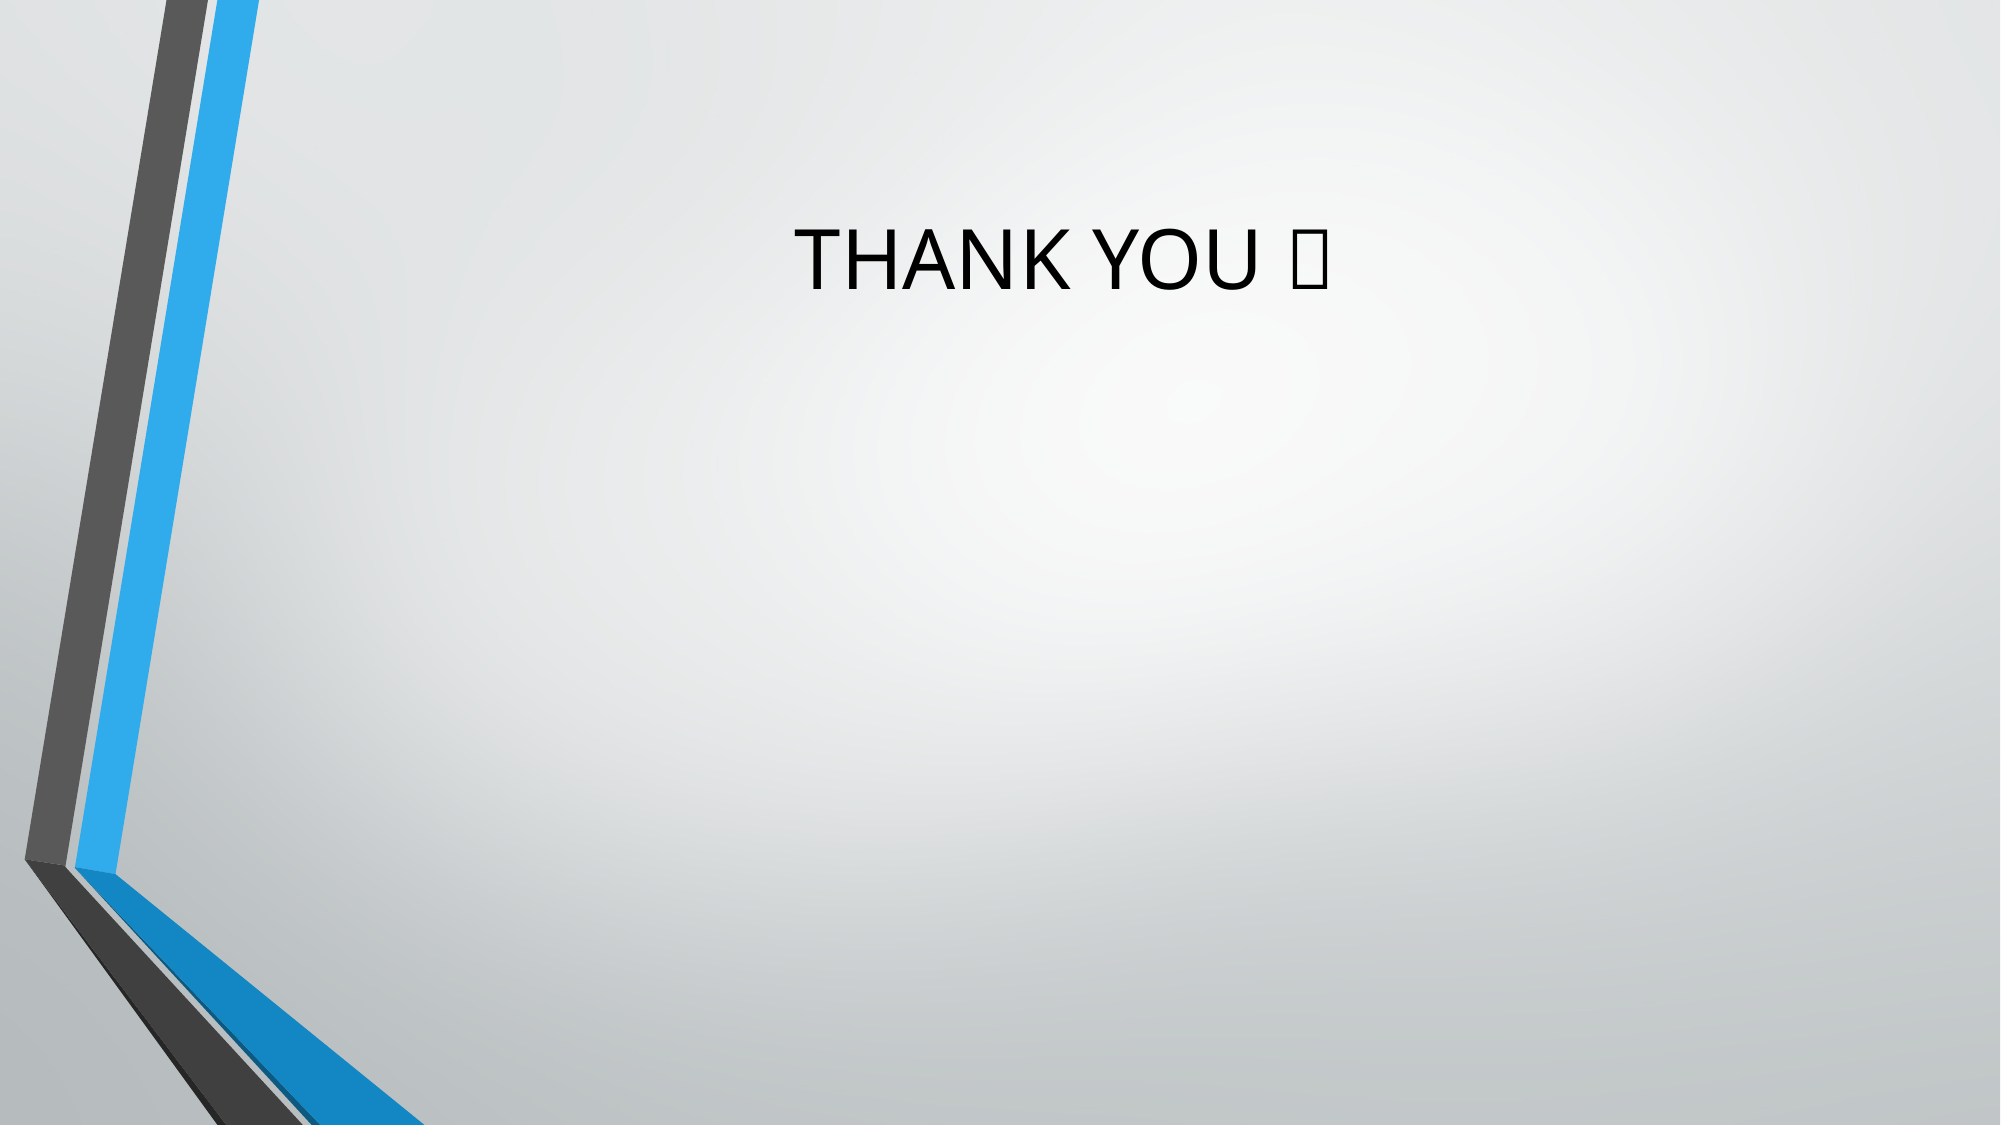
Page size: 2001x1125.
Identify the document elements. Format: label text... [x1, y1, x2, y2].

title THANK YOU 🙂 [243, 112, 1887, 400]
